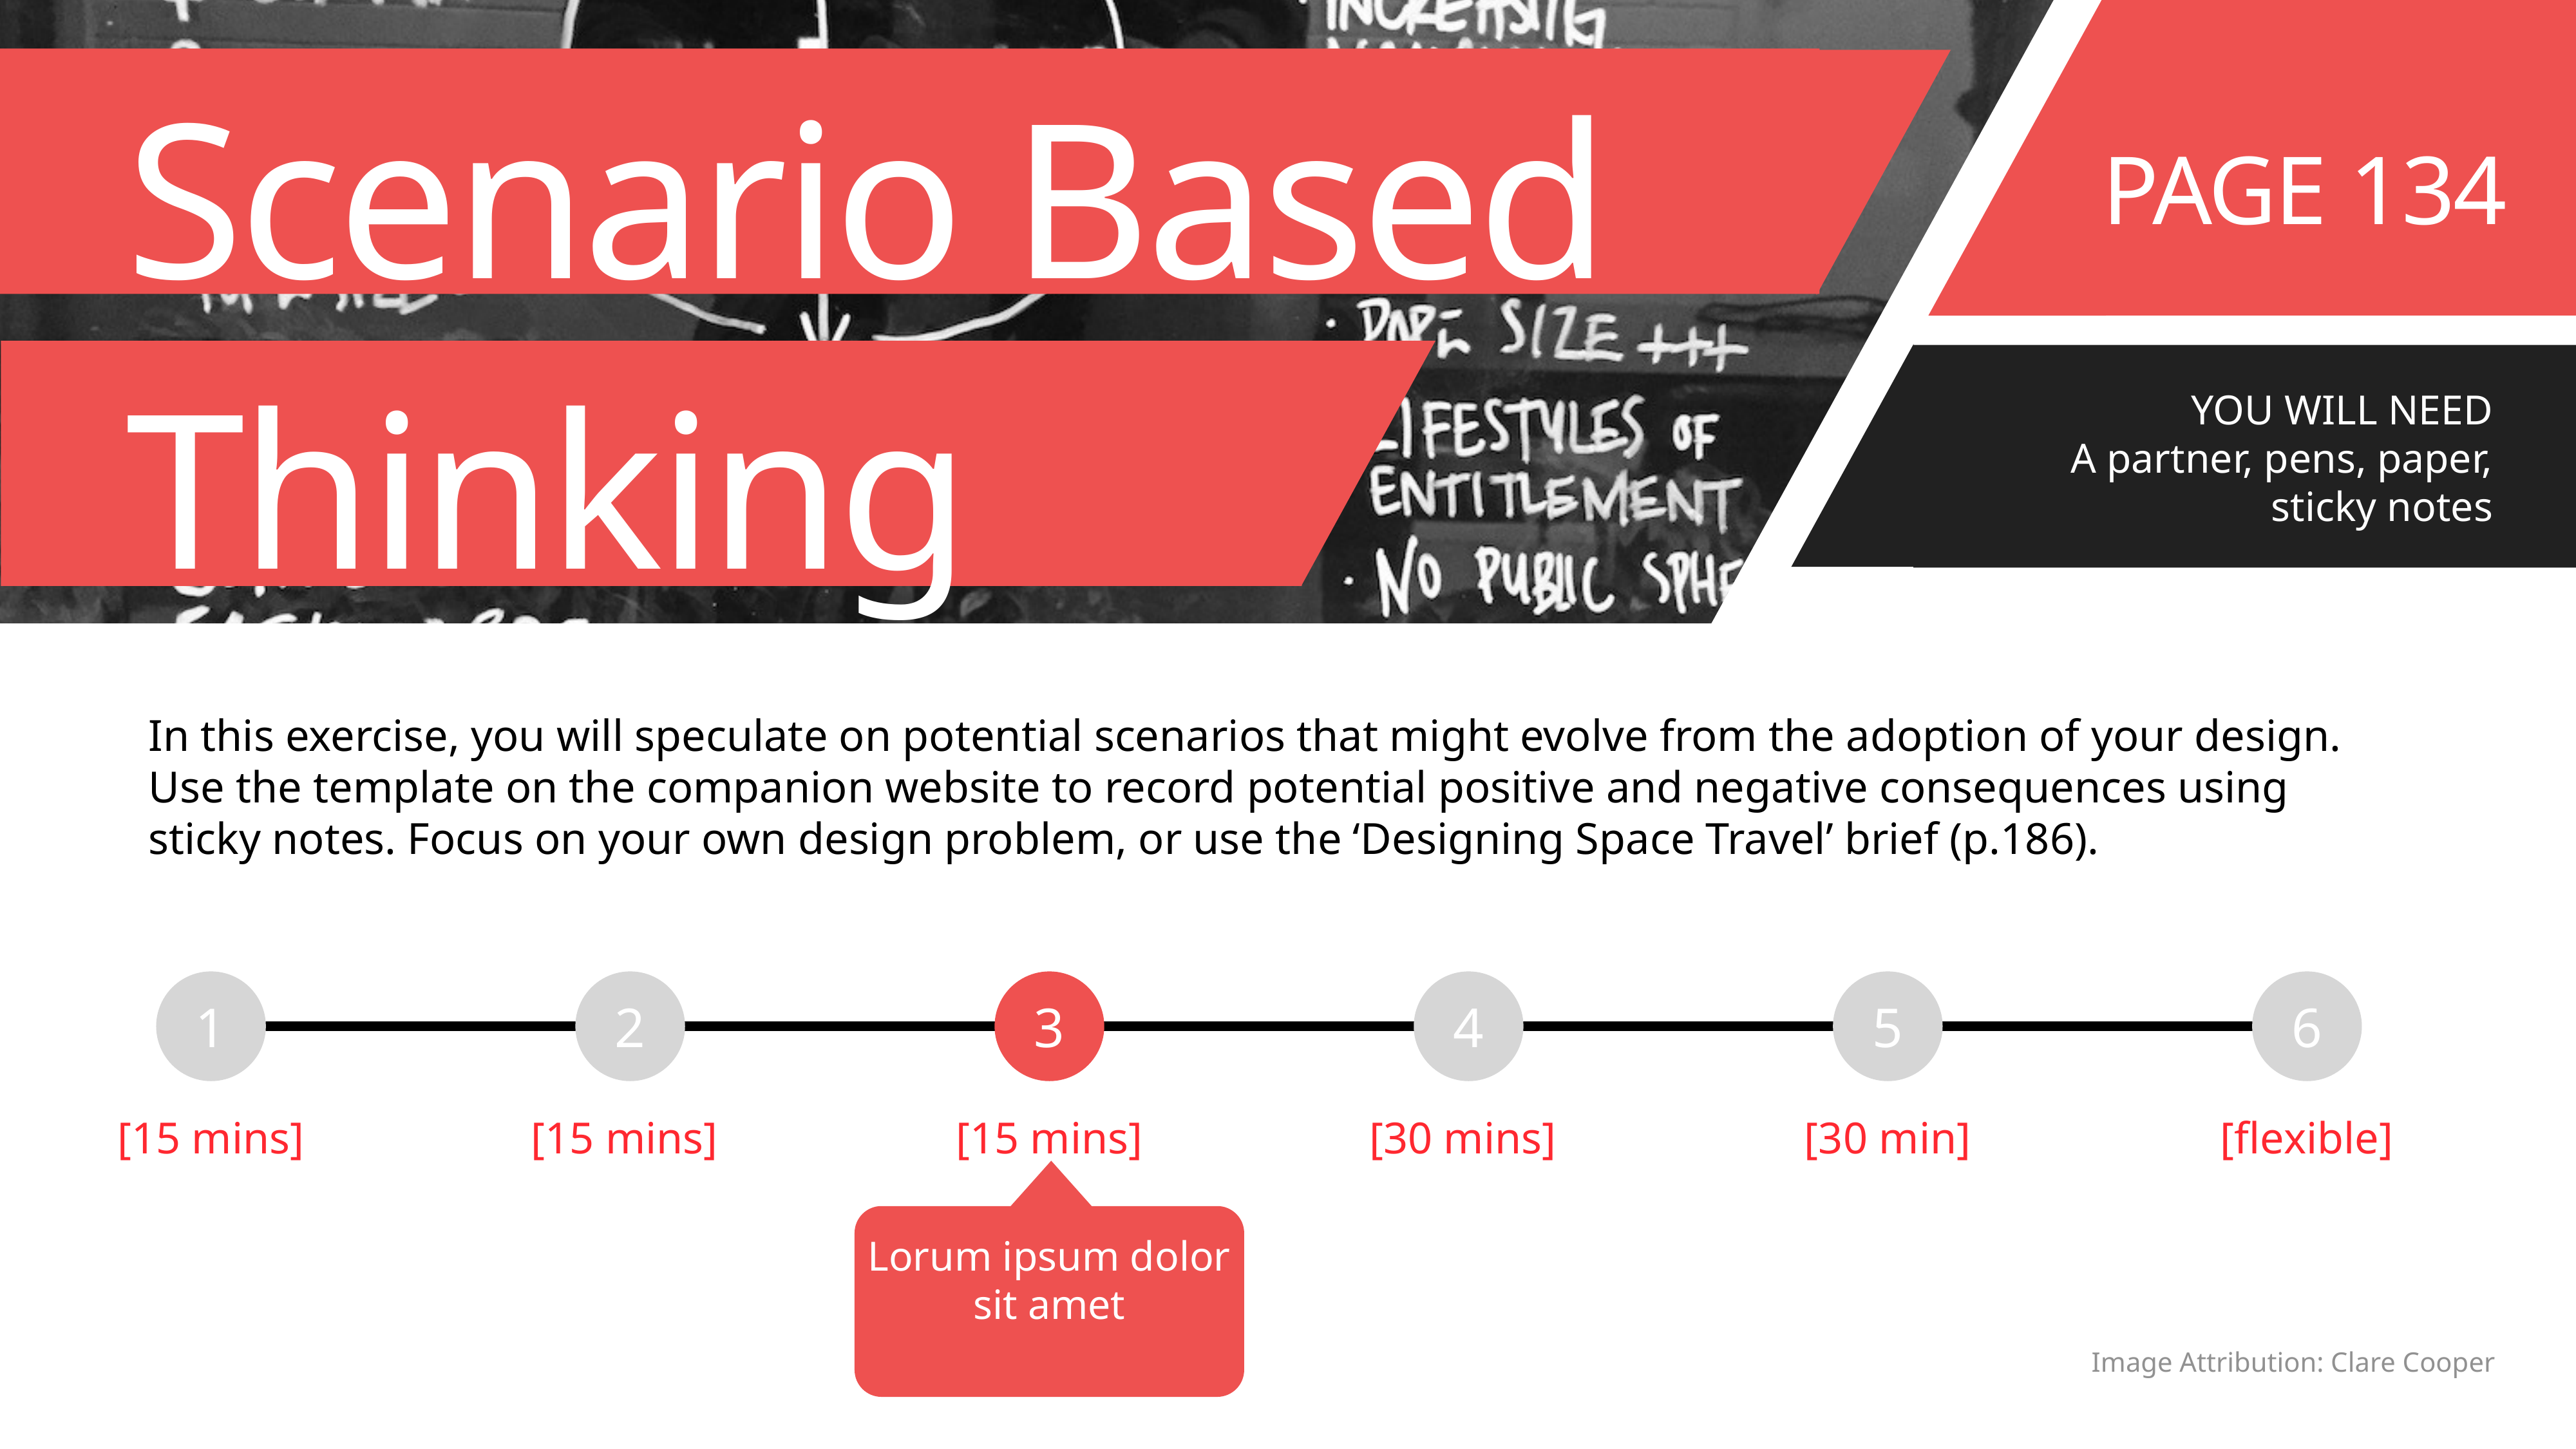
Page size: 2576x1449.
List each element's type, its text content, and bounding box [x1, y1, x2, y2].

text_box [15 mins] [938, 1103, 1161, 1170]
text_box [flexible] [2172, 1103, 2442, 1170]
text_box [30 min] [1747, 1103, 2029, 1170]
text_box [30 mins] [1357, 1103, 1580, 1170]
text_box Lorum ipsum dolor sit amet [854, 1170, 1244, 1397]
text_box [15 mins] [518, 1103, 742, 1170]
text_box [15 mins] [57, 1103, 365, 1170]
text_box Image Attribution: Clare Cooper [2083, 1337, 2503, 1385]
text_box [0, 0, 2576, 1081]
